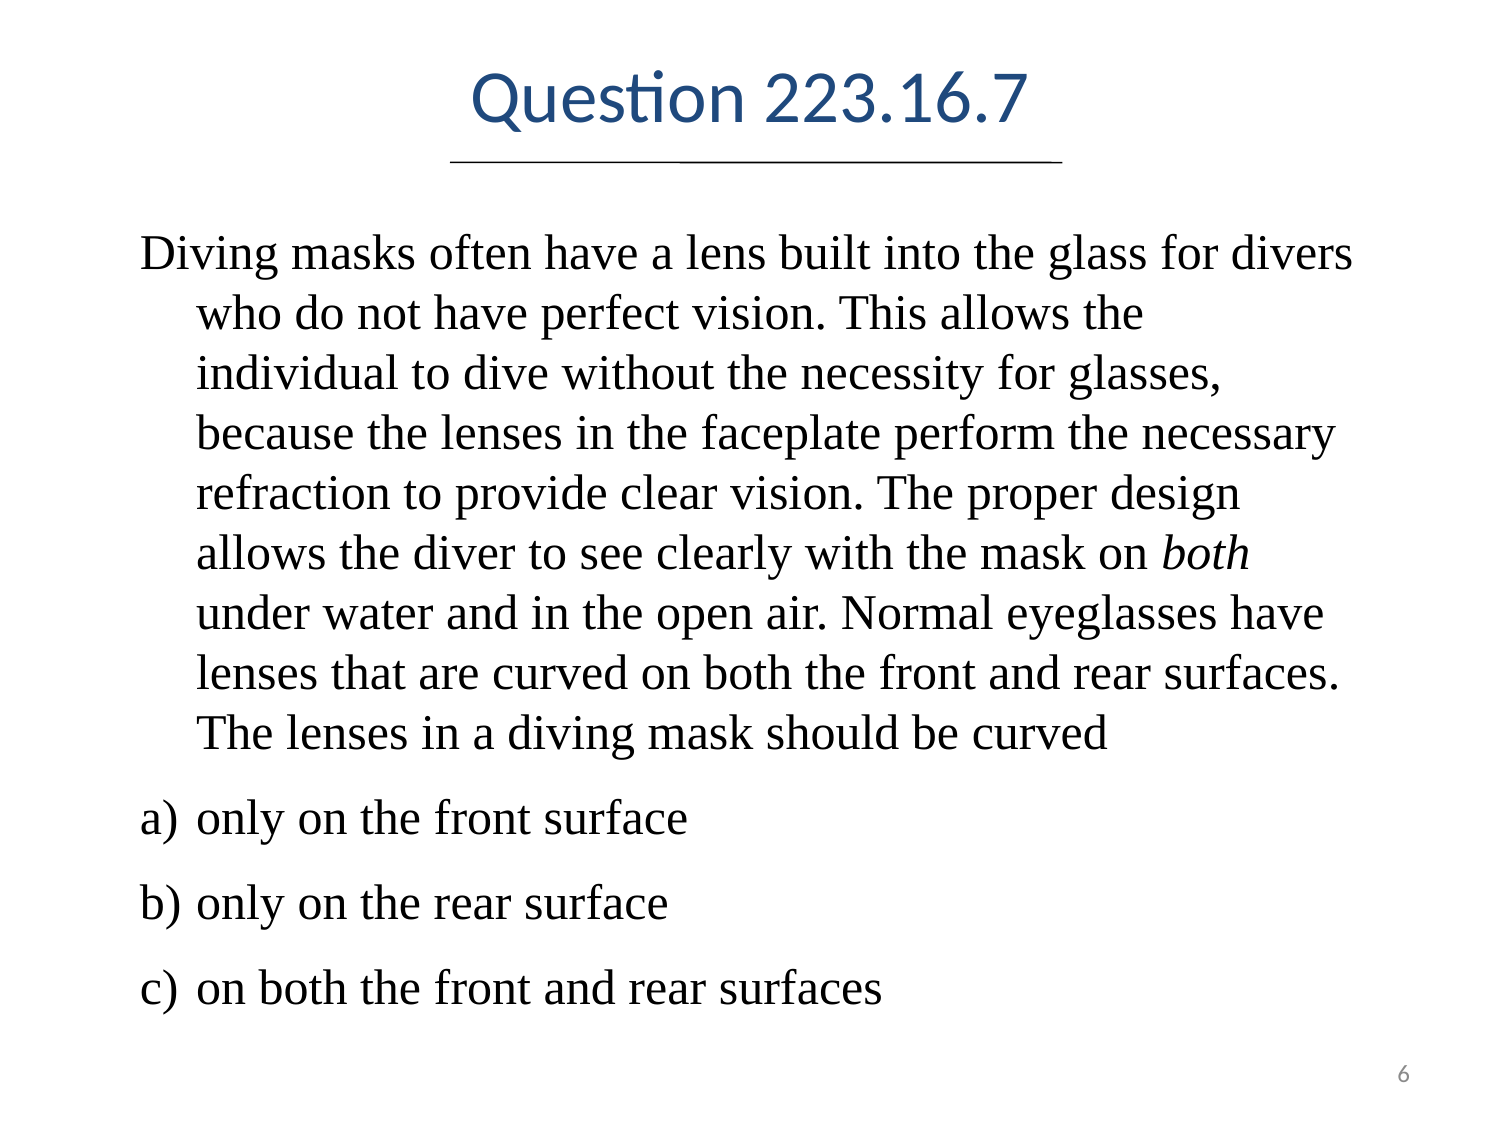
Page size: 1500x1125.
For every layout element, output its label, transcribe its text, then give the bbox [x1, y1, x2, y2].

text_box Diving masks often have a lens built into the glass for divers who do not have perfect vision. This allows the individual to dive without the necessity for glasses, because the lenses in the faceplate perform the necessary refraction to provide clear vision. The proper design allows the diver to see clearly with the mask on both under water and in the open air. Normal eyeglasses have lenses that are curved on both the front and rear surfaces. The lenses in a diving mask should be curved only on the front surface only on the rear surface on both the front and rear surfaces [125, 212, 1375, 1023]
text_box Question 223.16.7 [125, 62, 1375, 123]
slide_number 6 [1074, 1042, 1425, 1103]
